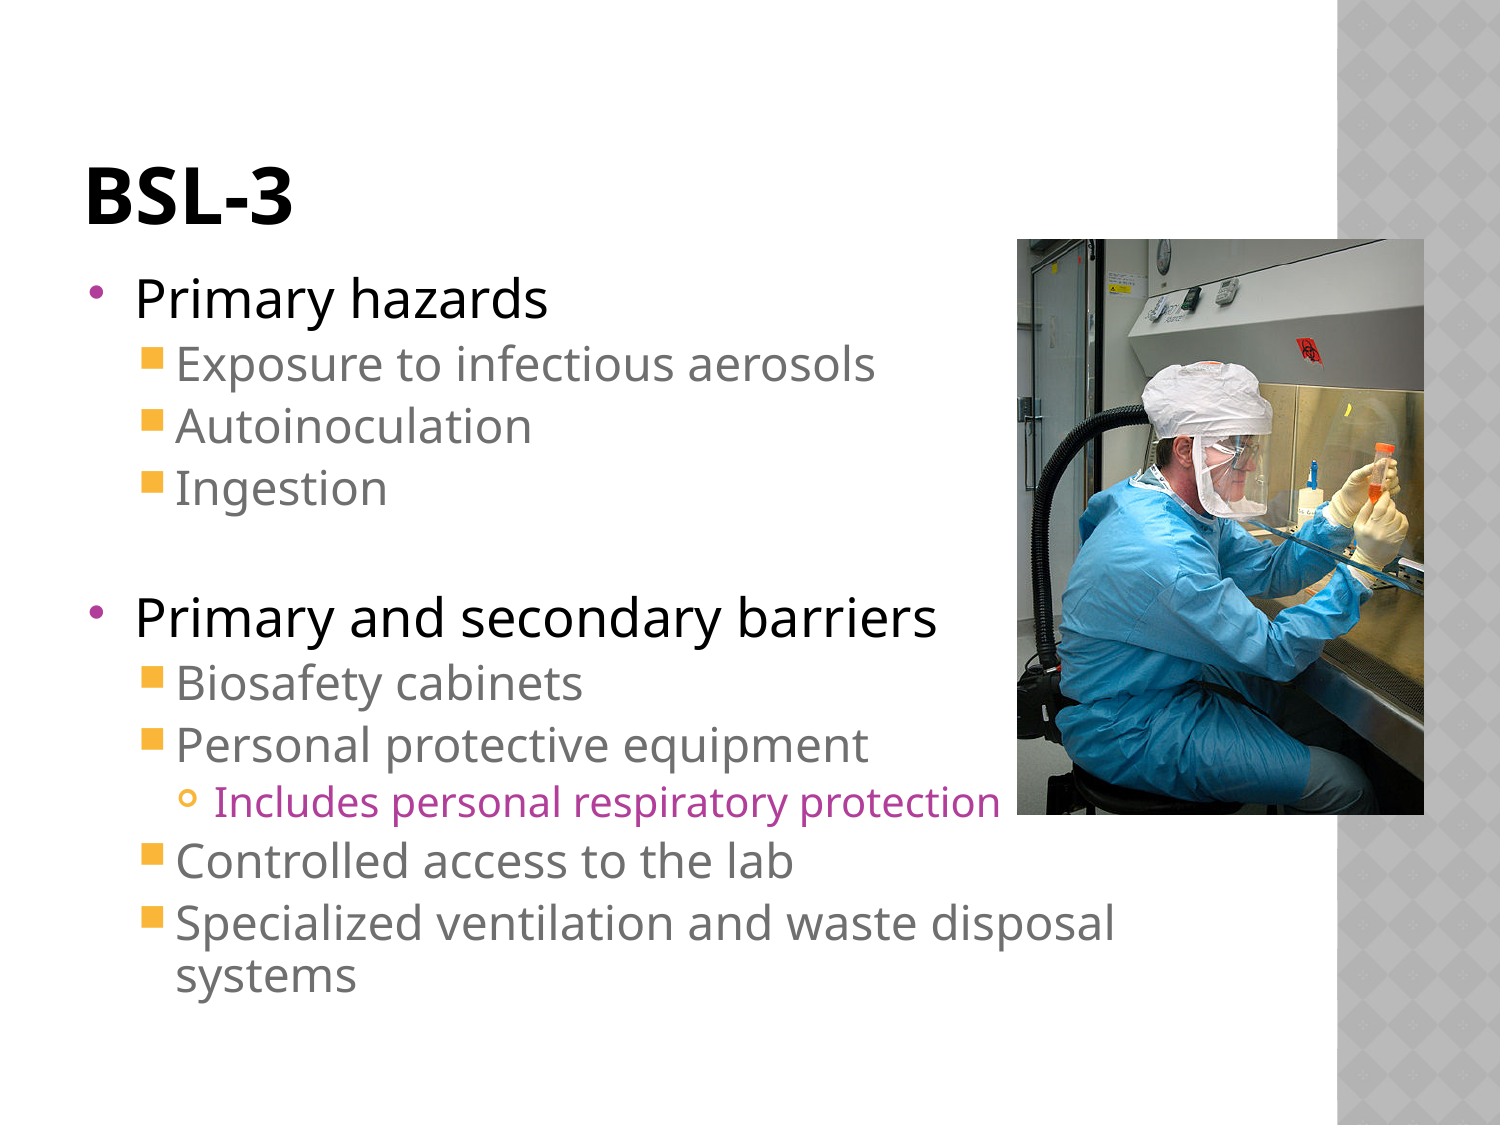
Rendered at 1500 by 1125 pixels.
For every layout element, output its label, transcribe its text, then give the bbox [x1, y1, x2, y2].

picture [1017, 239, 1425, 816]
title BSL-3 [75, 52, 1263, 240]
list Primary hazards Exposure to infectious aerosols Autoinoculation Ingestion Primary and secondary barriers Biosafety cabinets Personal protective equipment Includes personal respiratory protection Controlled access to the lab Specialized ventilation and waste disposal systems [75, 264, 1263, 1059]
